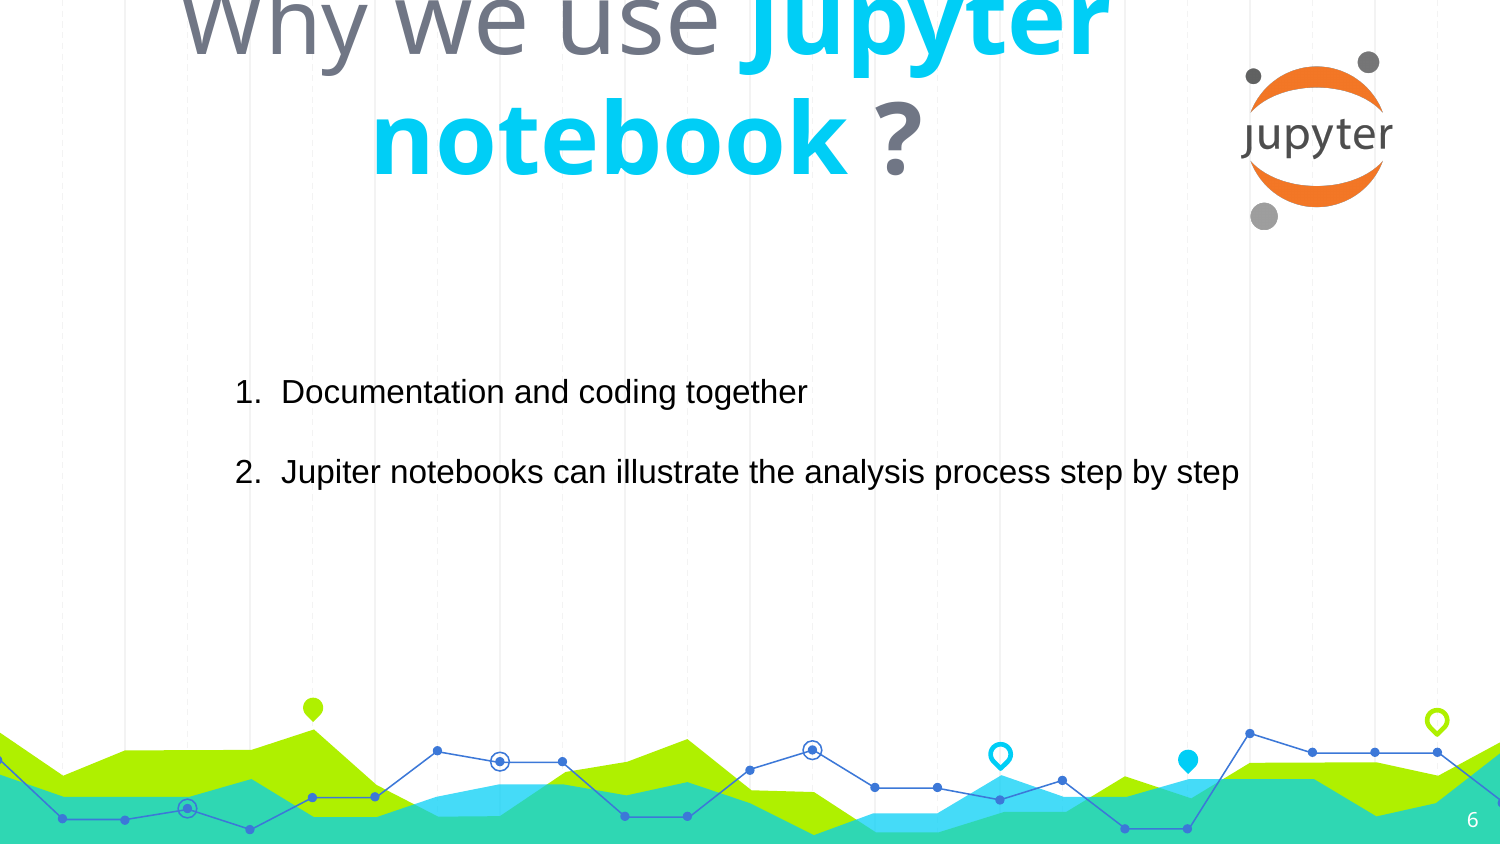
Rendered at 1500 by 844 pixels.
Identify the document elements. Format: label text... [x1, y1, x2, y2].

slide_number 6 [1403, 791, 1494, 844]
text_box 1. Documentation and coding together 2. Jupiter notebooks can illustrate the analysis process step by step [219, 363, 1304, 498]
title Why we use Jupyter notebook ? [8, 19, 1284, 210]
picture [1238, 49, 1395, 232]
